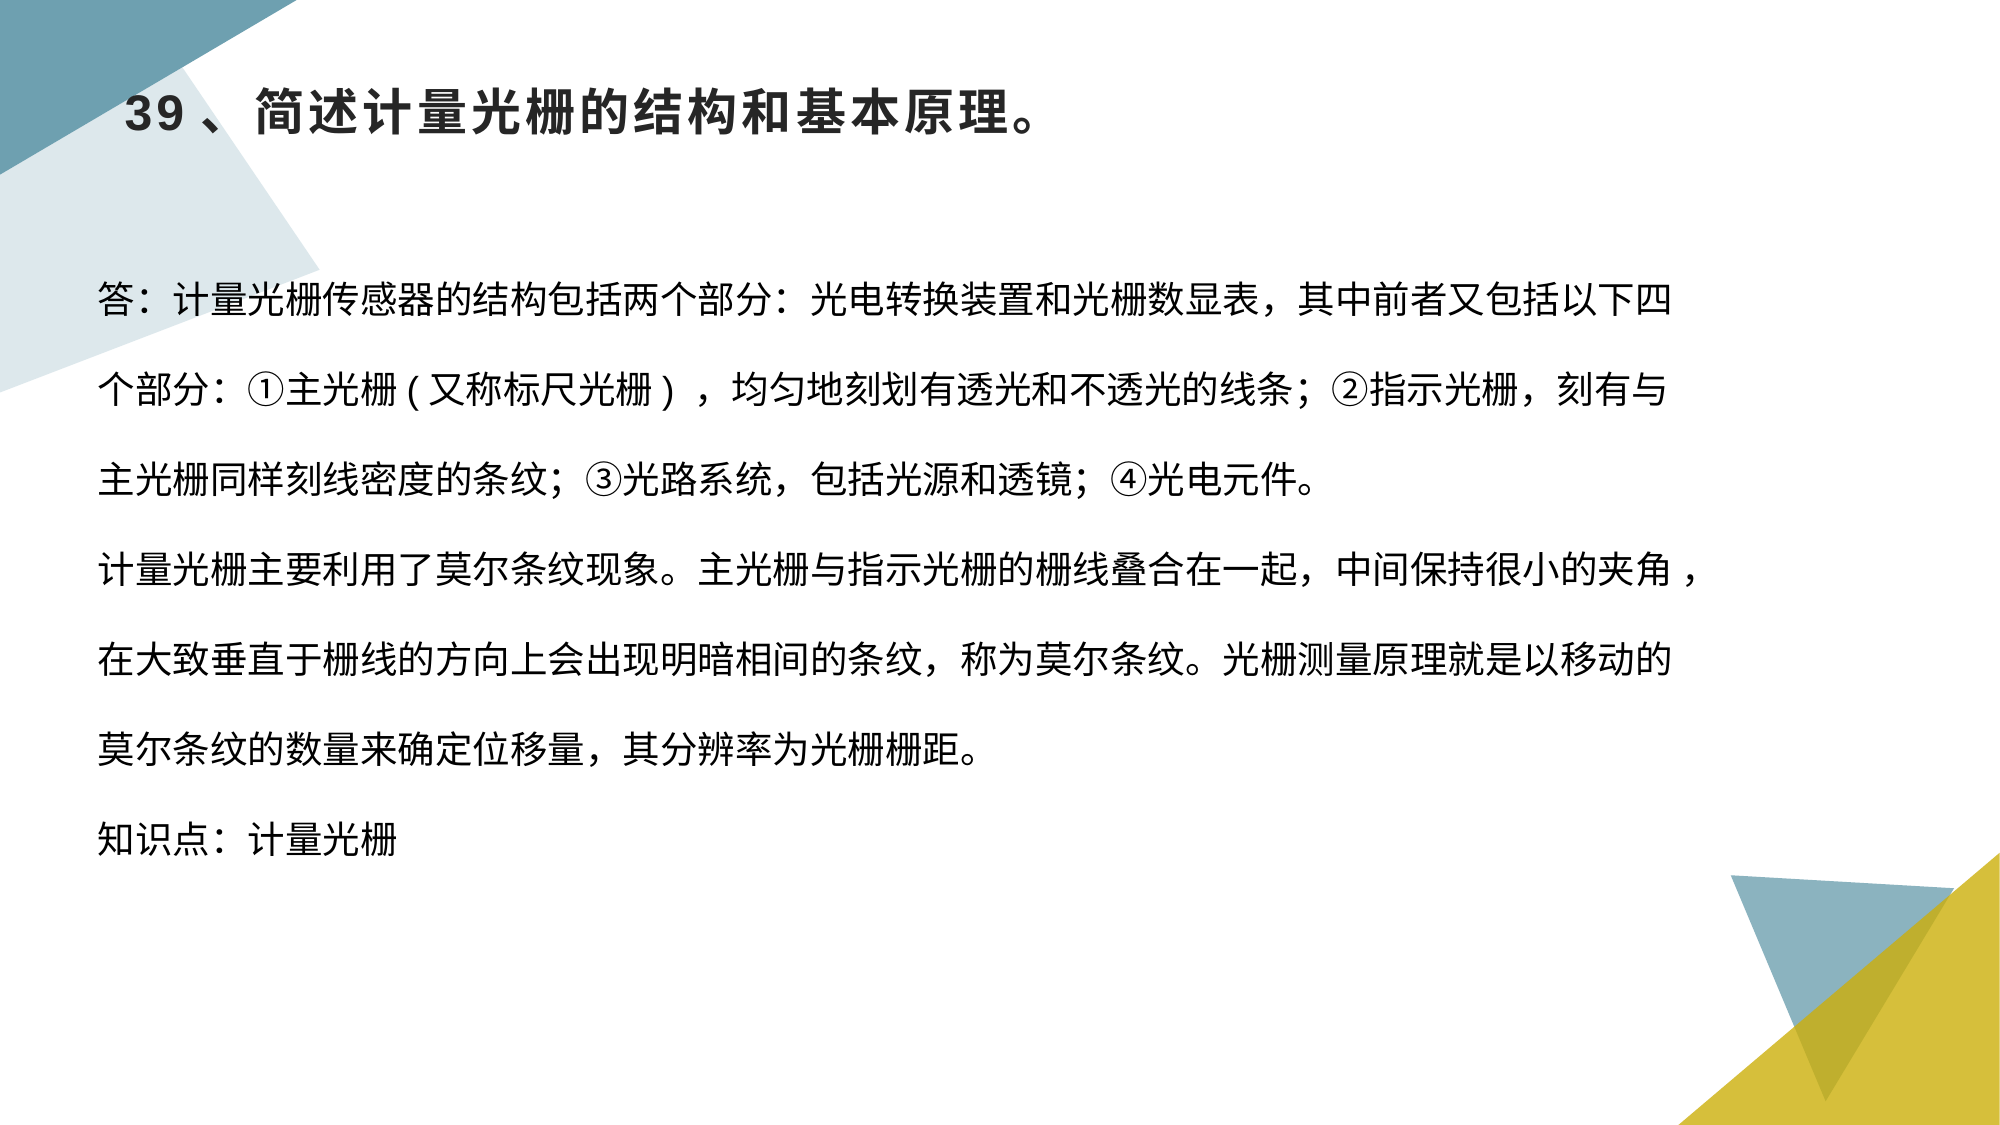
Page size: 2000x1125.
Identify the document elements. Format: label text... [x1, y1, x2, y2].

text_box 答：计量光栅传感器的结构包括两个部分：光电转换装置和光栅数显表，其中前者又包括以下四个部分：①主光栅(又称标尺光栅) ，均匀地刻划有透光和不透光的线条；②指示光栅，刻有与主光栅同样刻线密度的条纹；③光路系统，包括光源和透镜；④光电元件。 计量光栅主要利用了莫尔条纹现象。主光栅与指示光栅的栅线叠合在一起，中间保持很小的夹角 ，在大致垂直于栅线的方向上会出现明暗相间的条纹，称为莫尔条纹。光栅测量原理就是以移动的莫尔条纹的数量来确定位移量，其分辨率为光栅栅距。 知识点：计量光栅 [82, 223, 1700, 959]
title 39、简述计量光栅的结构和基本原理。 [109, 72, 1890, 146]
